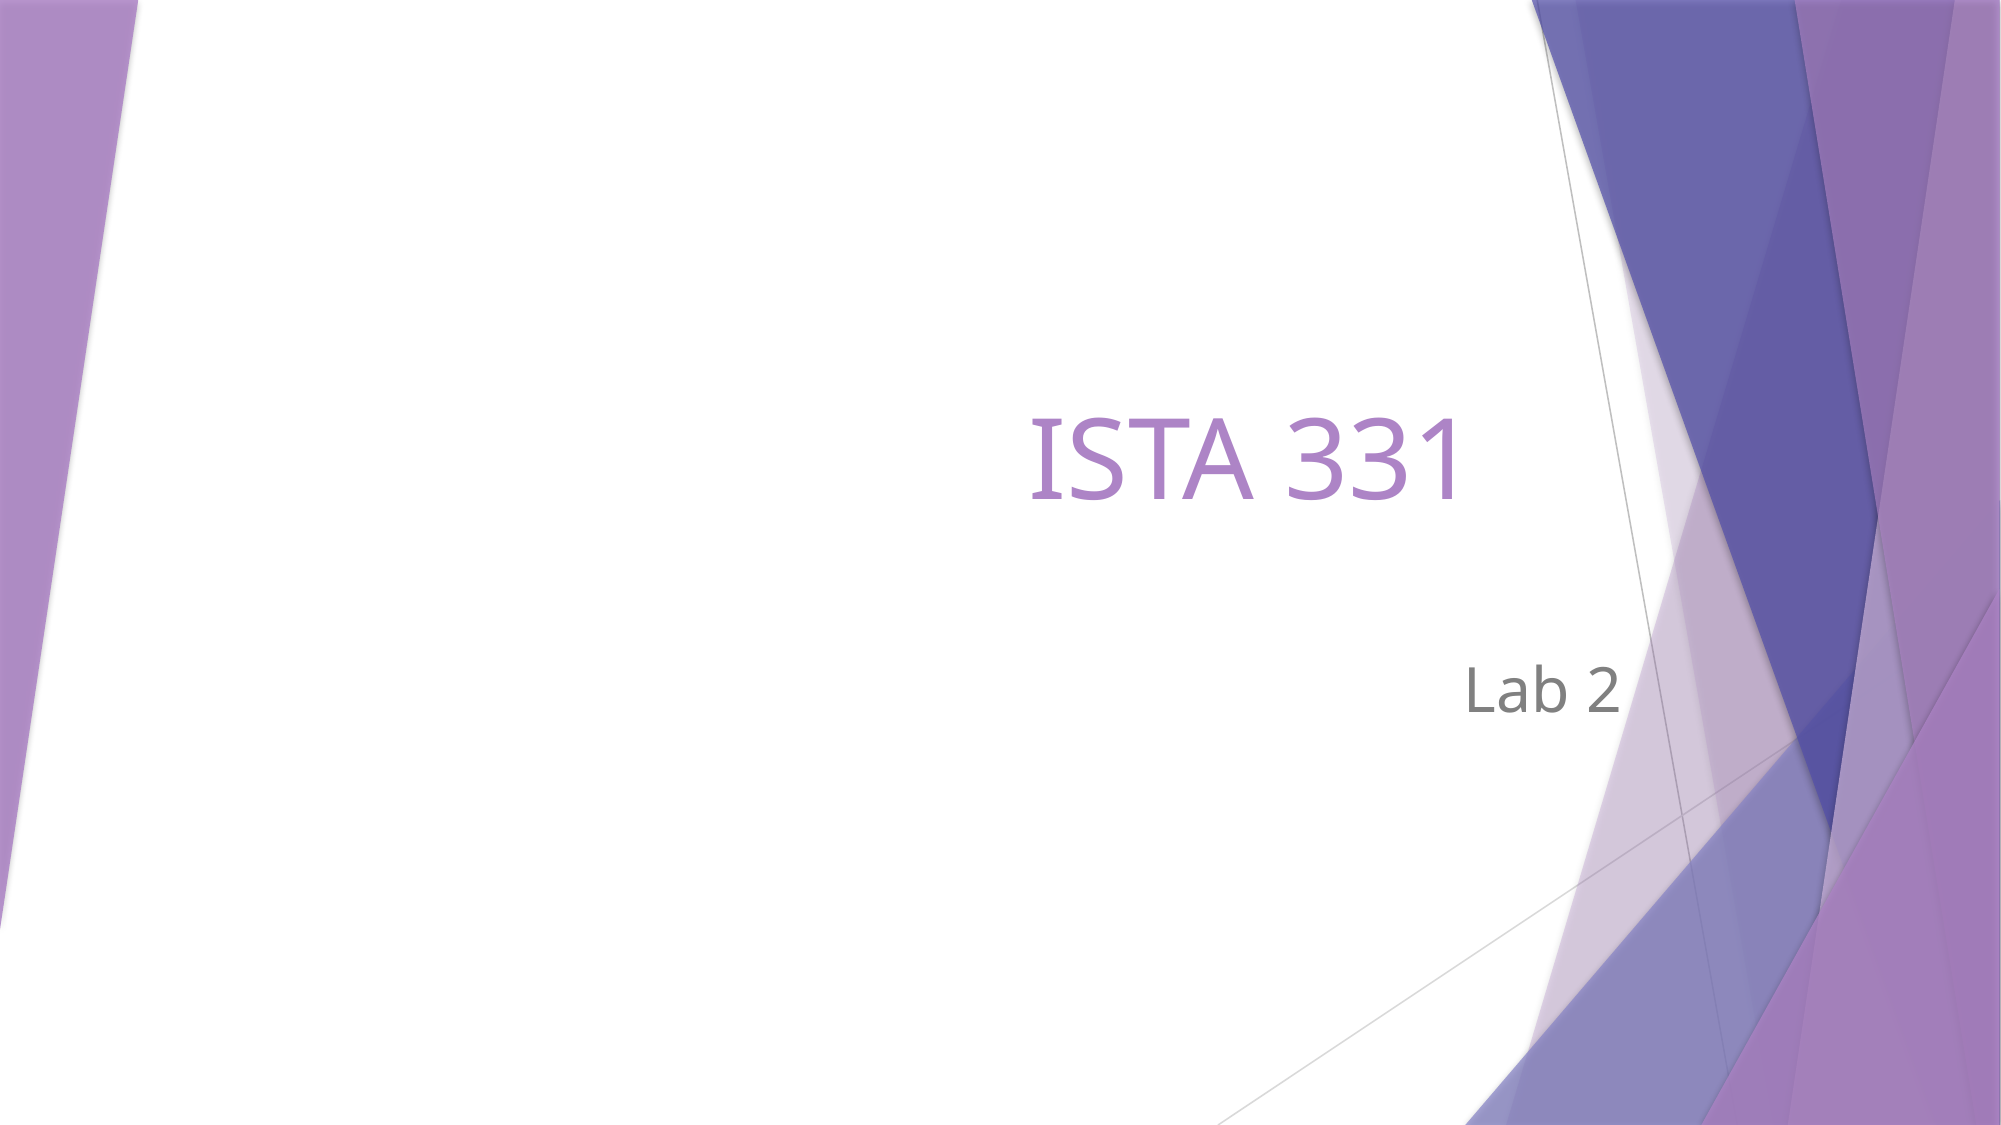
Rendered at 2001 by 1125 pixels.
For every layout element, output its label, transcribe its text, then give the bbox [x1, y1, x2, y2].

subtitle Lab 2 [189, 642, 1638, 784]
title ISTA 331 [247, 394, 1522, 642]
